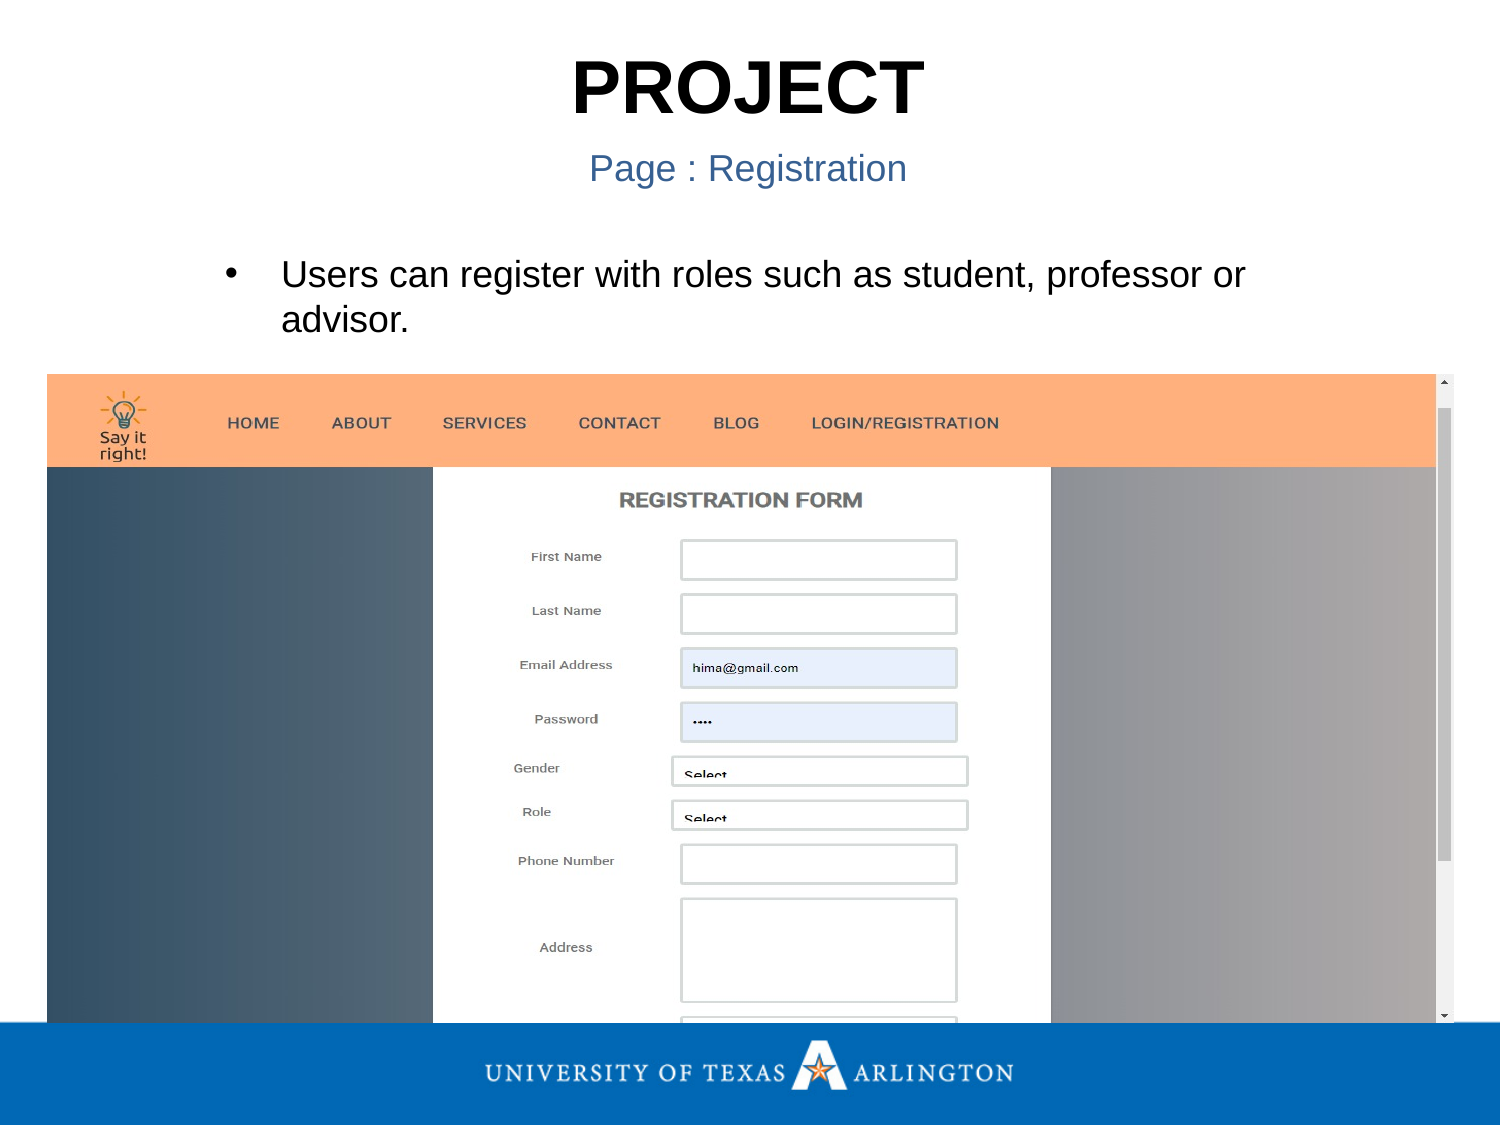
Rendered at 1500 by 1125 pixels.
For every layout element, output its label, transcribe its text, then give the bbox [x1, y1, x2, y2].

text_box Page : Registration [209, 136, 1287, 197]
text_box PROJECT [209, 31, 1287, 136]
picture [0, 0, 1500, 1125]
list Users can register with roles such as student, professor or advisor. [209, 242, 1287, 364]
